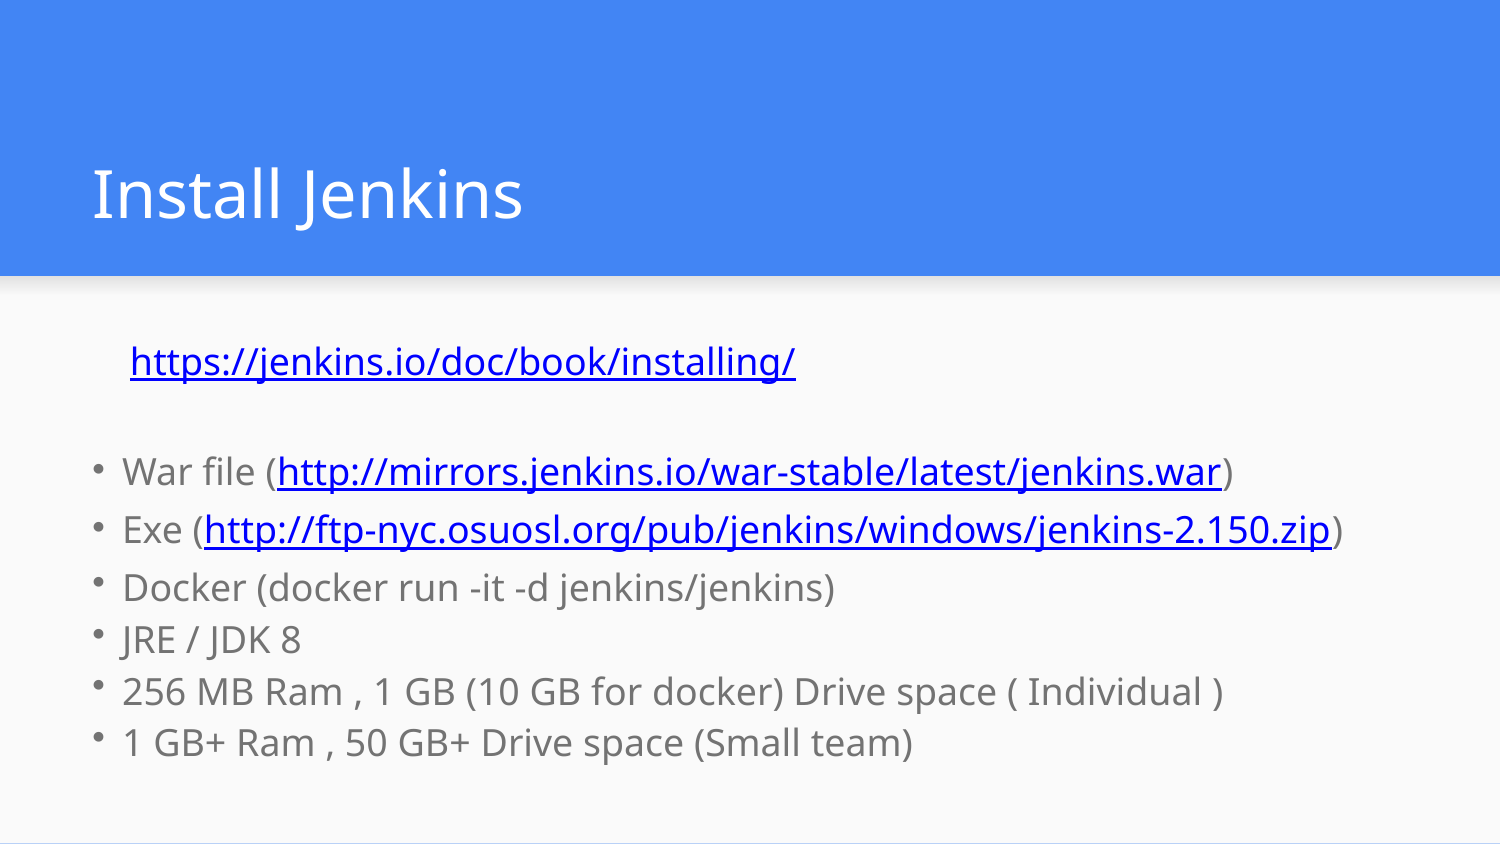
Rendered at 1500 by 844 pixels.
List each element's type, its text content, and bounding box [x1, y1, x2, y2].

list https://jenkins.io/doc/book/installing/ War file (http://mirrors.jenkins.io/war-stable/latest/jenkins.war) Exe (http://ftp-nyc.osuosl.org/pub/jenkins/windows/jenkins-2.150.zip) Docker (docker run -it -d jenkins/jenkins) JRE / JDK 8 256 MB Ram , 1 GB (10 GB for docker) Drive space ( Individual ) 1 GB+ Ram , 50 GB+ Drive space (Small team) [76, 314, 1427, 760]
title Install Jenkins [76, 120, 1427, 248]
